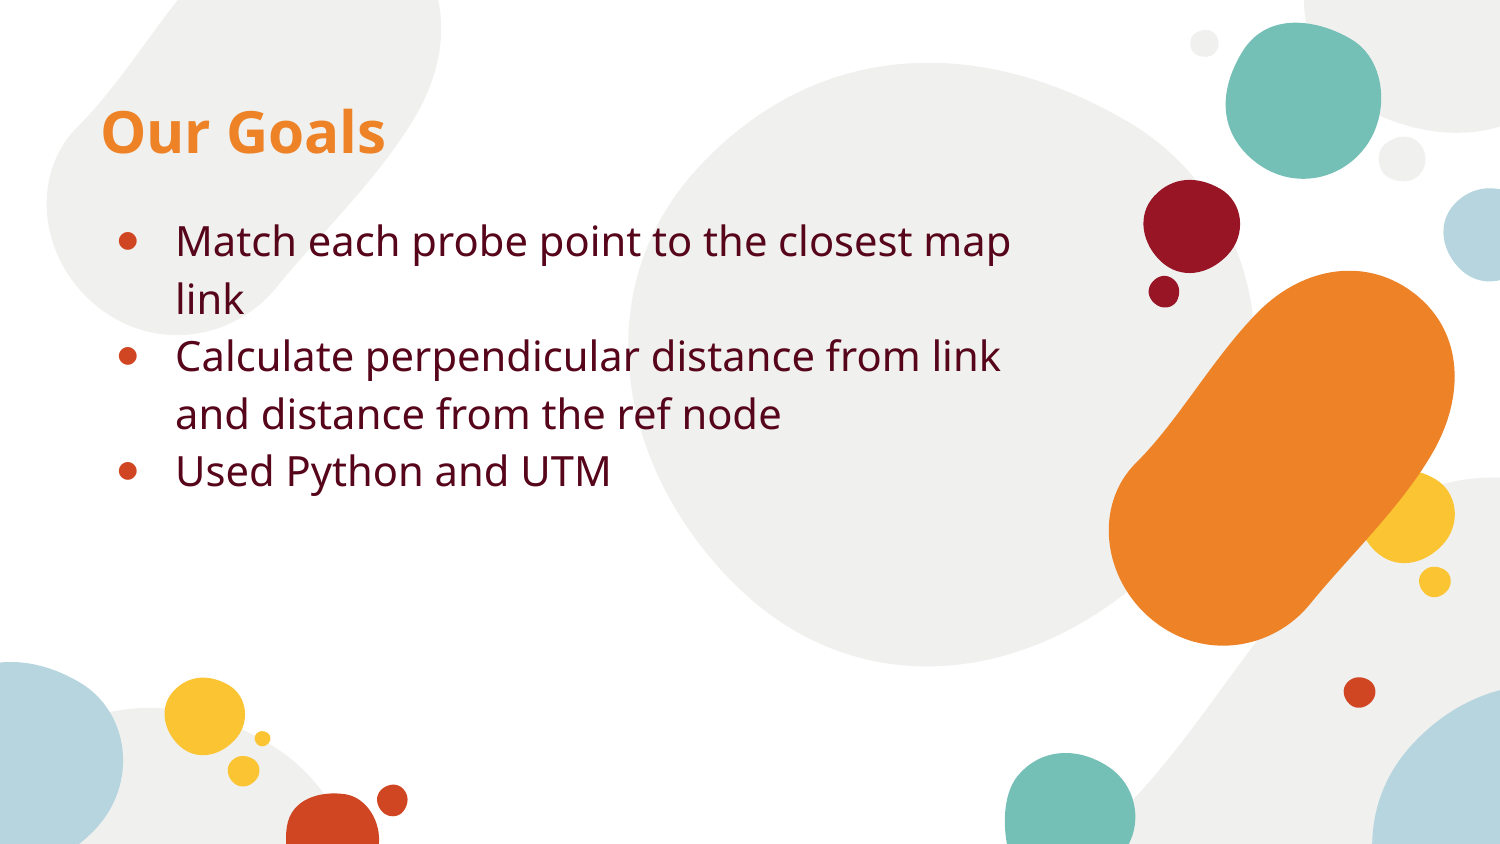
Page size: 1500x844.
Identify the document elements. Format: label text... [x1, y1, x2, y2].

list Match each probe point to the closest map link Calculate perpendicular distance from link and distance from the ref node Used Python and UTM [100, 207, 1067, 665]
title Our Goals [100, 60, 1067, 166]
